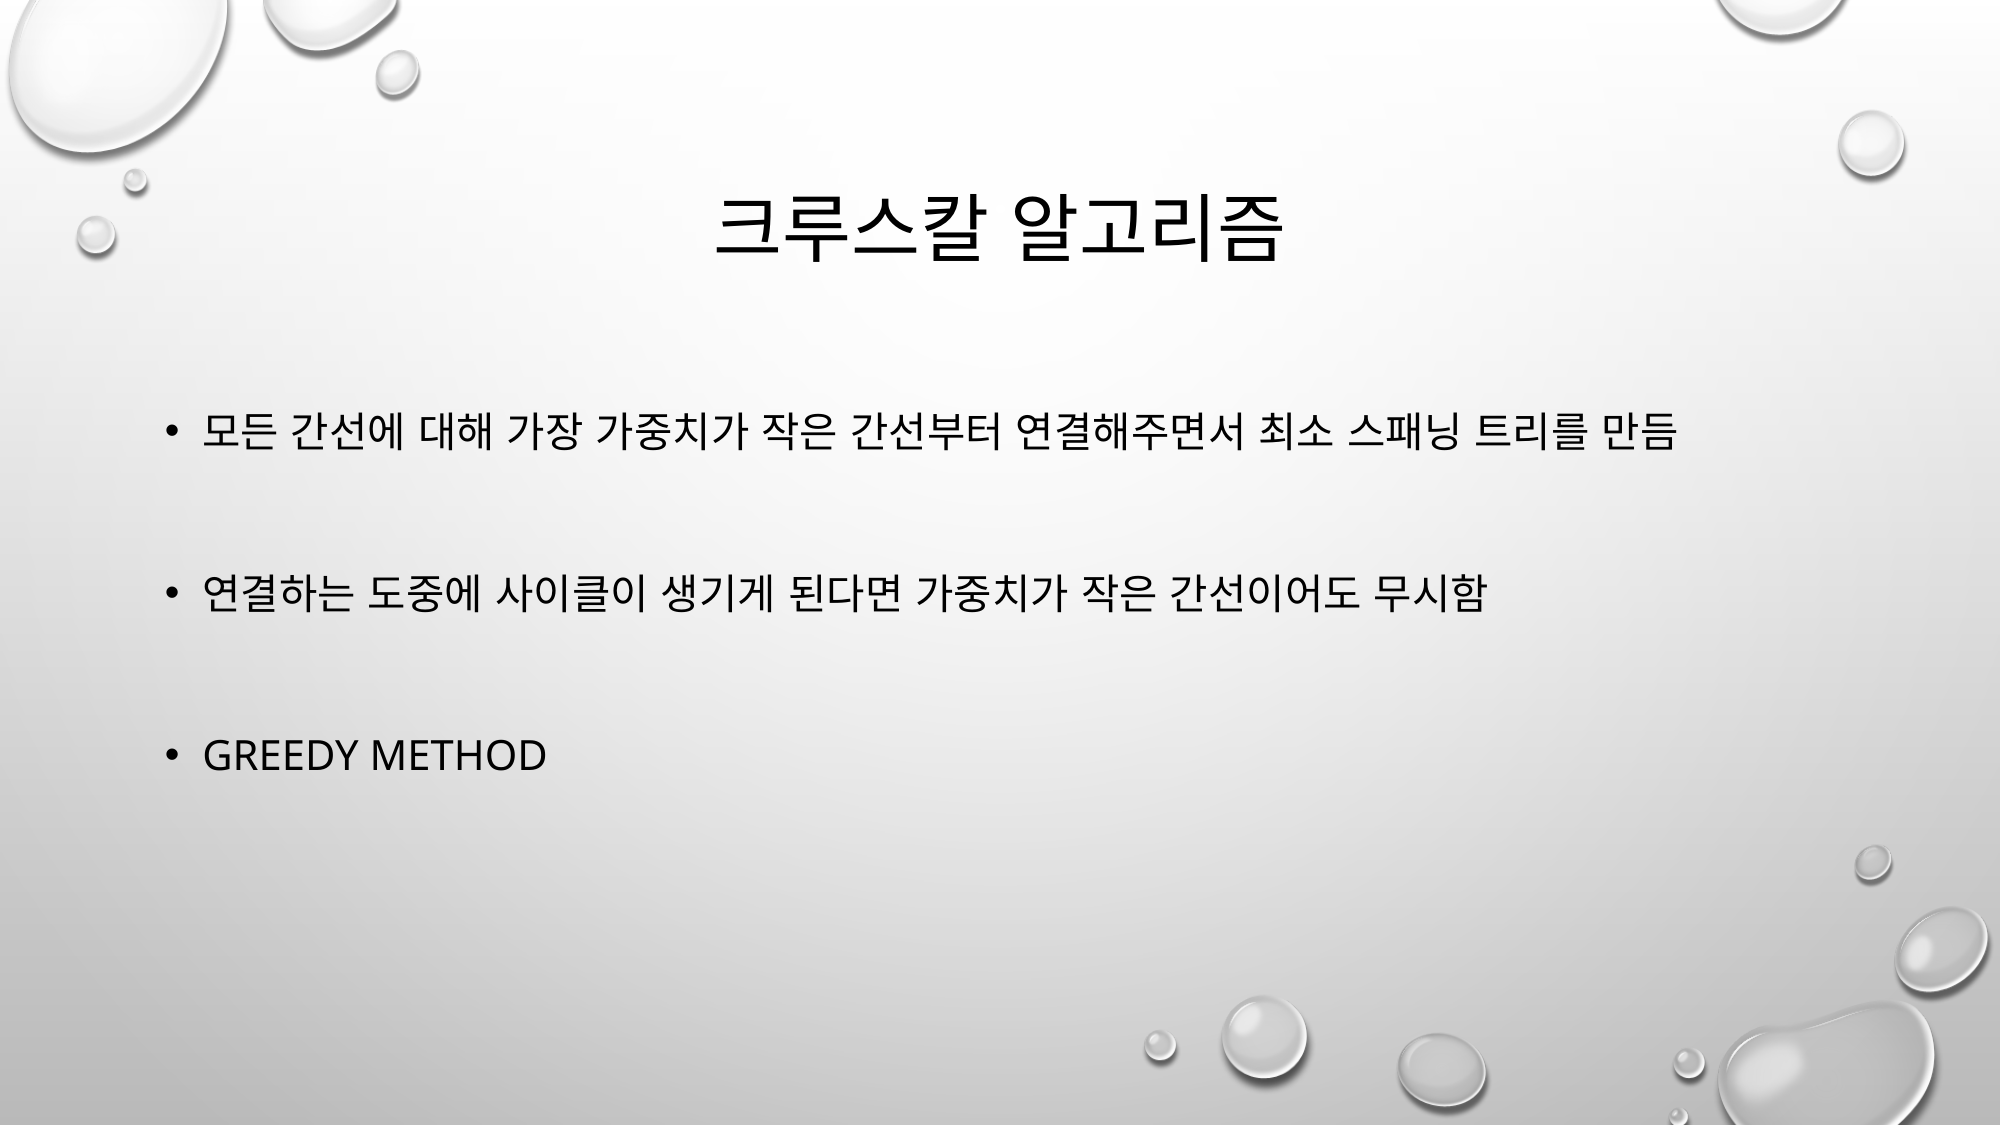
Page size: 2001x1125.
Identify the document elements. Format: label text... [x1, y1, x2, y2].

list 모든 간선에 대해 가장 가중치가 작은 간선부터 연결해주면서 최소 스패닝 트리를 만듬 연결하는 도중에 사이클이 생기게 된다면 가중치가 작은 간선이어도 무시함 Greedy method [149, 388, 1850, 950]
picture [0, 0, 2000, 1125]
title 크루스칼 알고리즘 [149, 101, 1851, 364]
